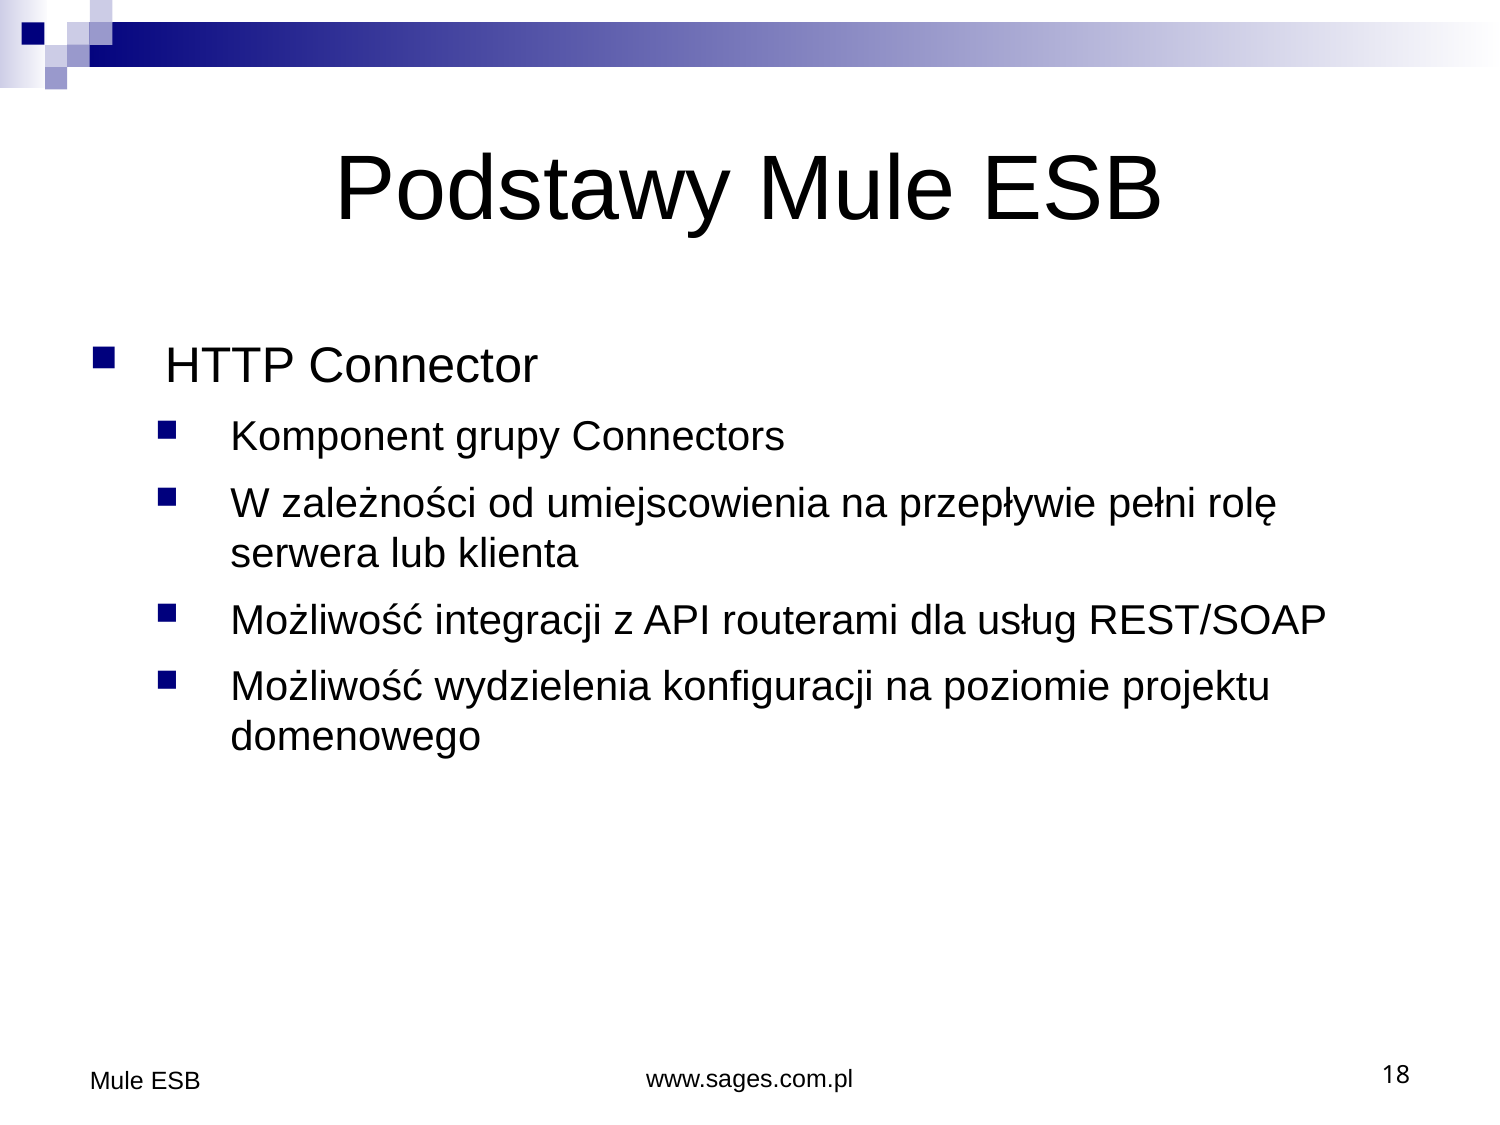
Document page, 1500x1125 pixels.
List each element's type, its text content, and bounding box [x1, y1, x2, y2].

text_box www.sages.com.pl [512, 1024, 988, 1100]
text_box HTTP Connector Komponent grupy Connectors W zależności od umiejscowienia na przepływie pełni rolę serwera lub klienta Możliwość integracji z API routerami dla usług REST/SOAP Możliwość wydzielenia konfiguracji na poziomie projektu domenowego [74, 324, 1425, 963]
text_box 18 [1074, 1024, 1425, 1100]
text_box Mule ESB [75, 1024, 425, 1103]
text_box Podstawy Mule ESB [74, 70, 1425, 296]
